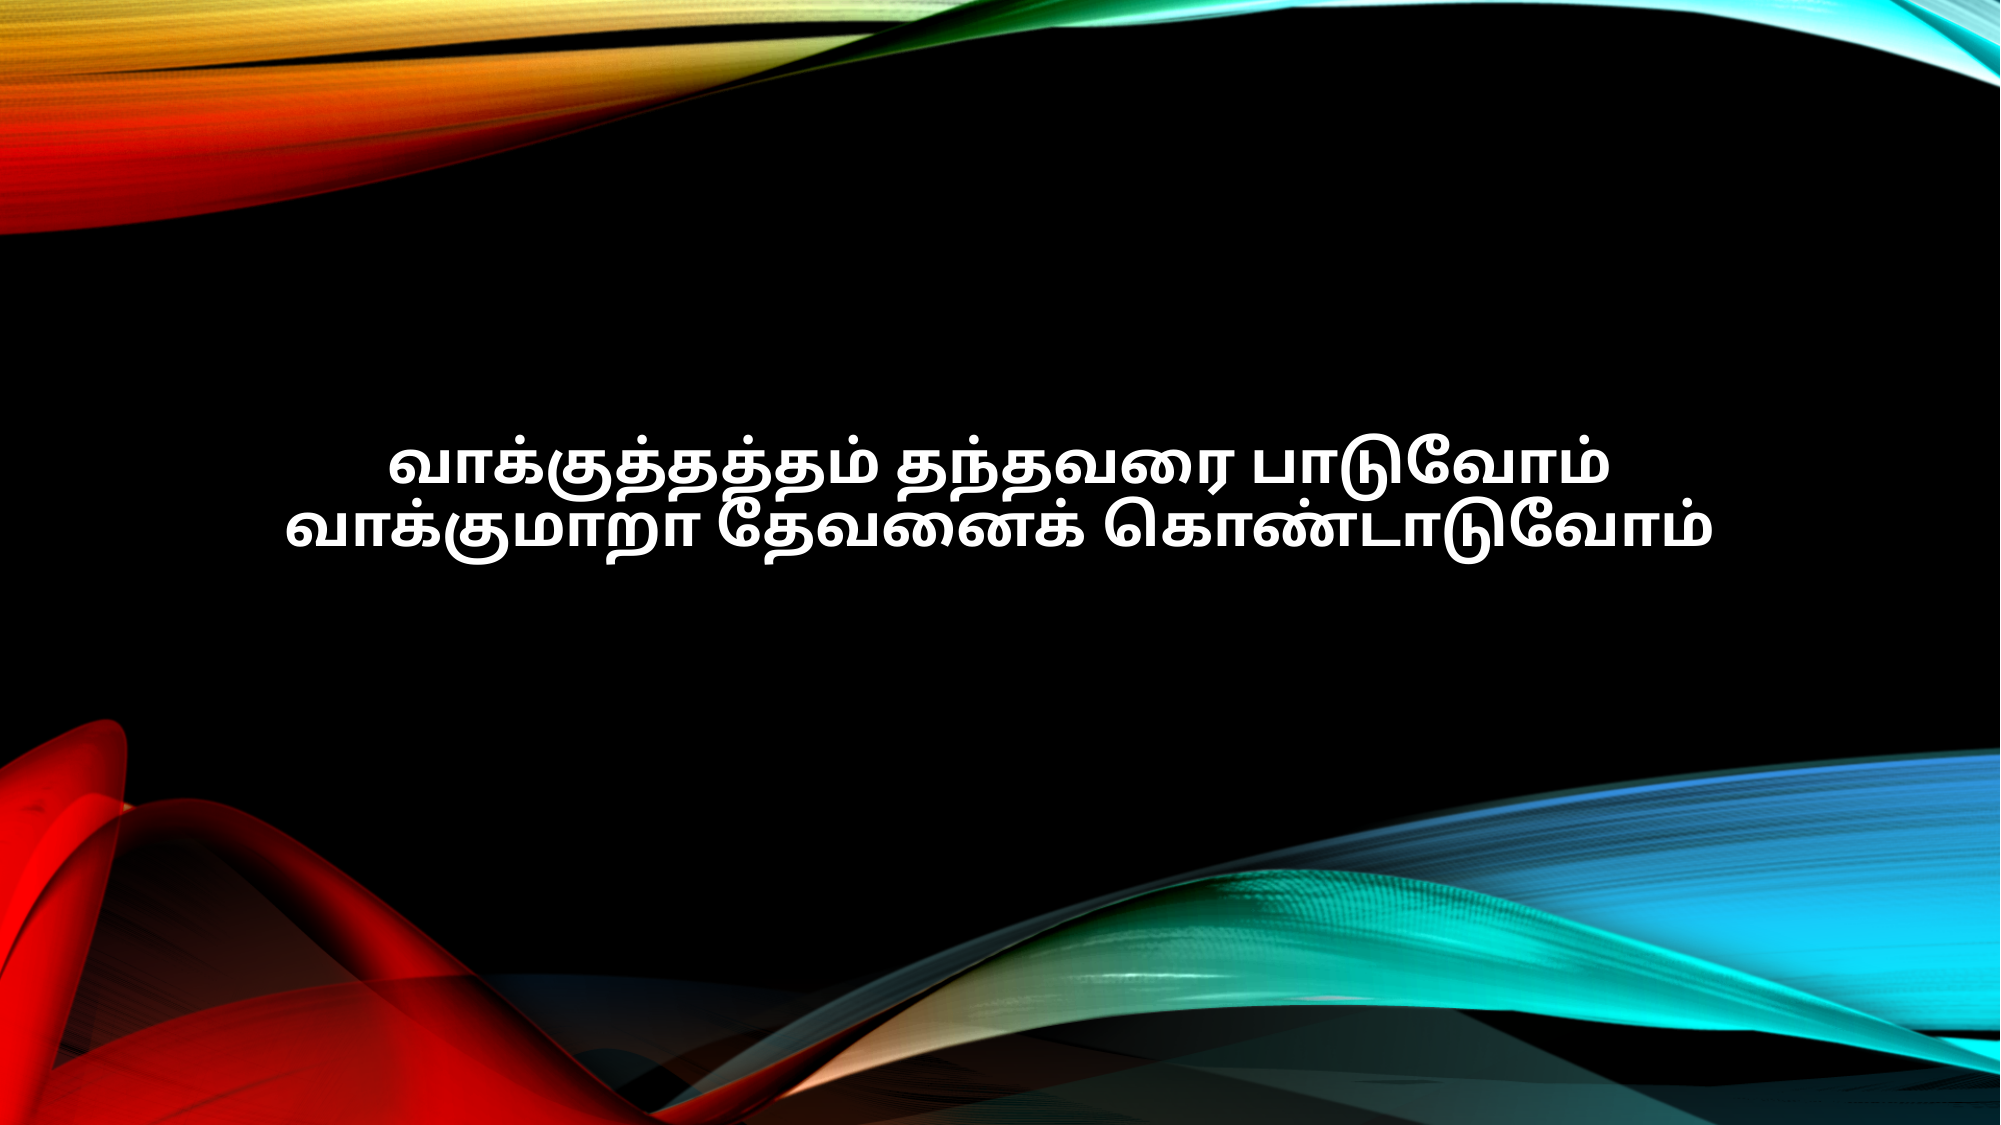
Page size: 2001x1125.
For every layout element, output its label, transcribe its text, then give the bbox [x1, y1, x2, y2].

subtitle வாக்குத்தத்தம் தந்தவரை பாடுவோம் வாக்குமாறா தேவனைக் கொண்டாடுவோம் [0, 0, 2000, 1125]
